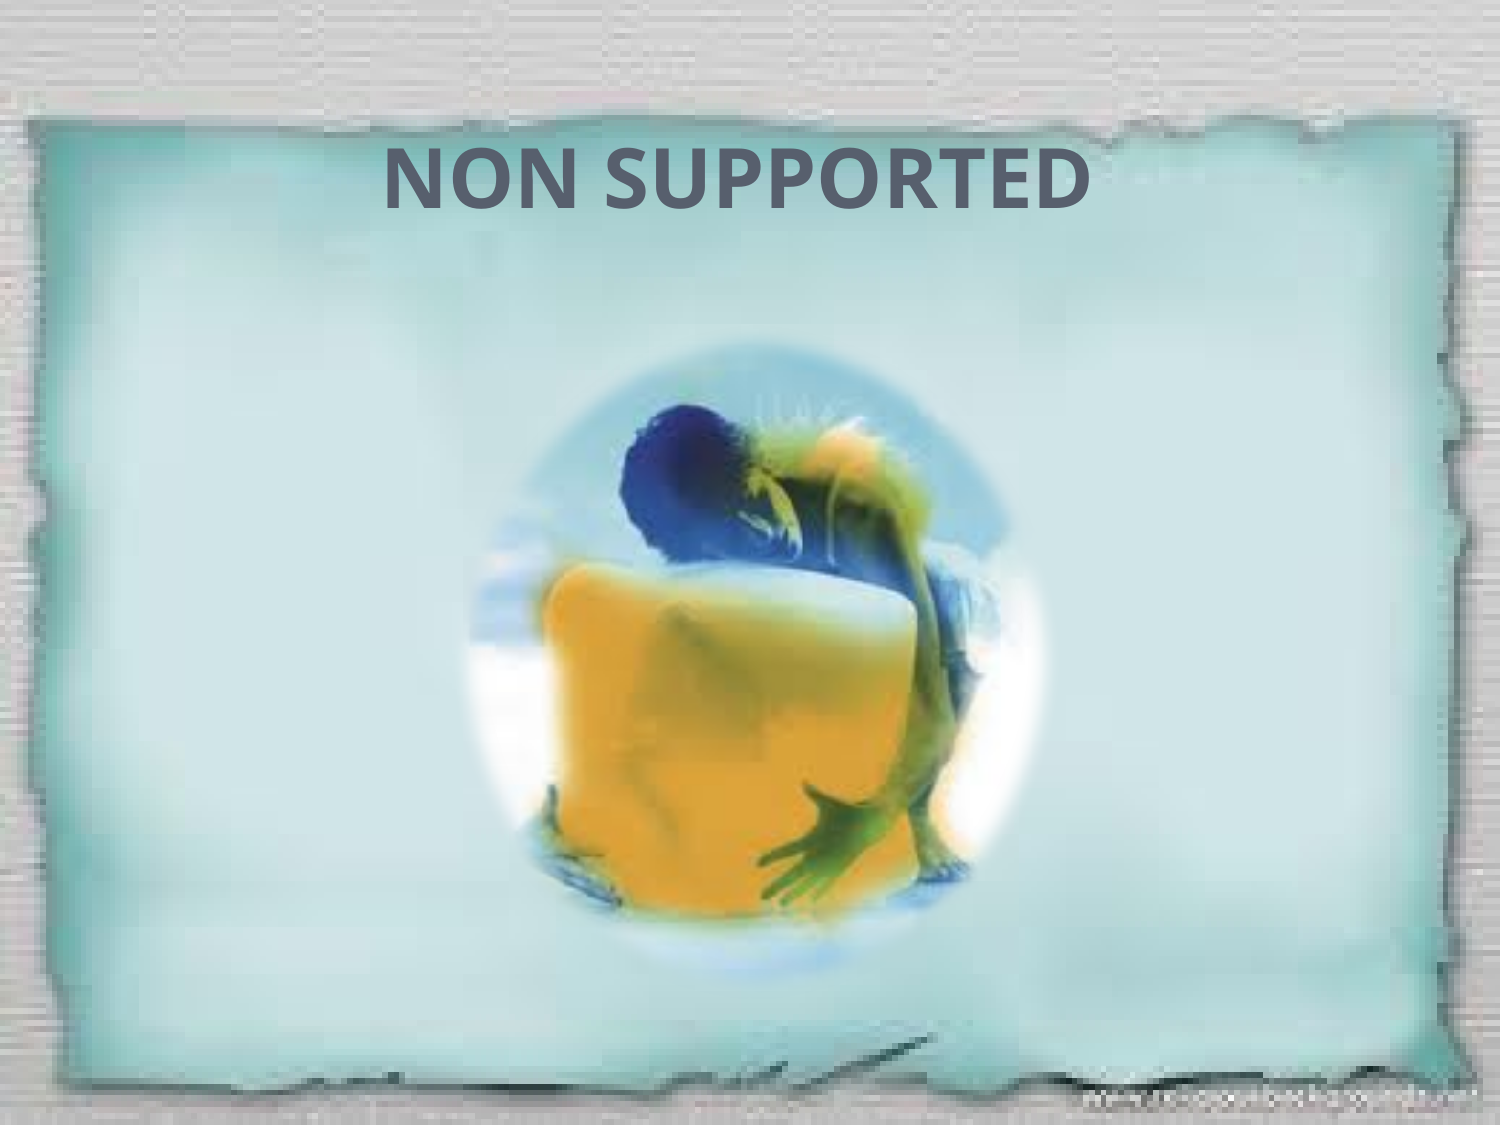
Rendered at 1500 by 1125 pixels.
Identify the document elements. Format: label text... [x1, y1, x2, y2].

picture [0, 0, 1500, 1125]
title NON SUPPORTED [125, 45, 1350, 233]
